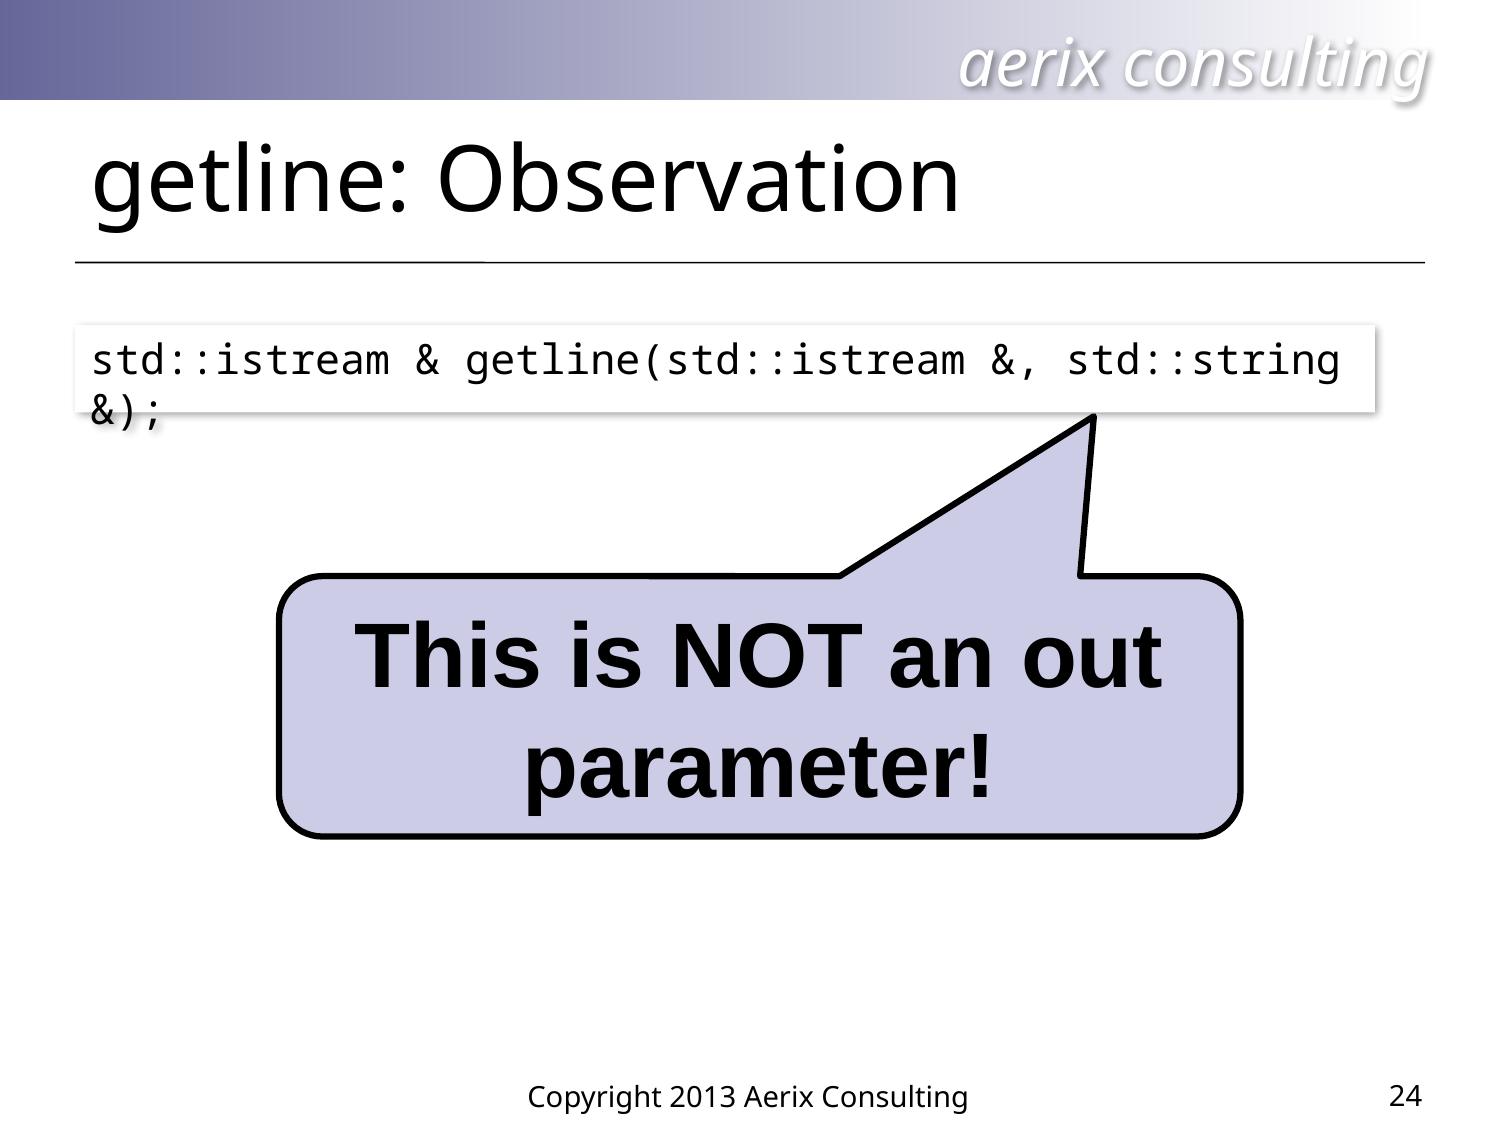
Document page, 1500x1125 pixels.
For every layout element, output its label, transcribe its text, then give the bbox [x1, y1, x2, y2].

slide_number 24 [1237, 1046, 1438, 1125]
text_box std::istream & getline(std::istream &, std::string &); [75, 324, 1375, 413]
title getline: Observation [75, 99, 1425, 250]
text_box This is NOT an out parameter! [278, 416, 1241, 837]
footer Copyright 2013 Aerix Consulting [512, 1050, 988, 1125]
